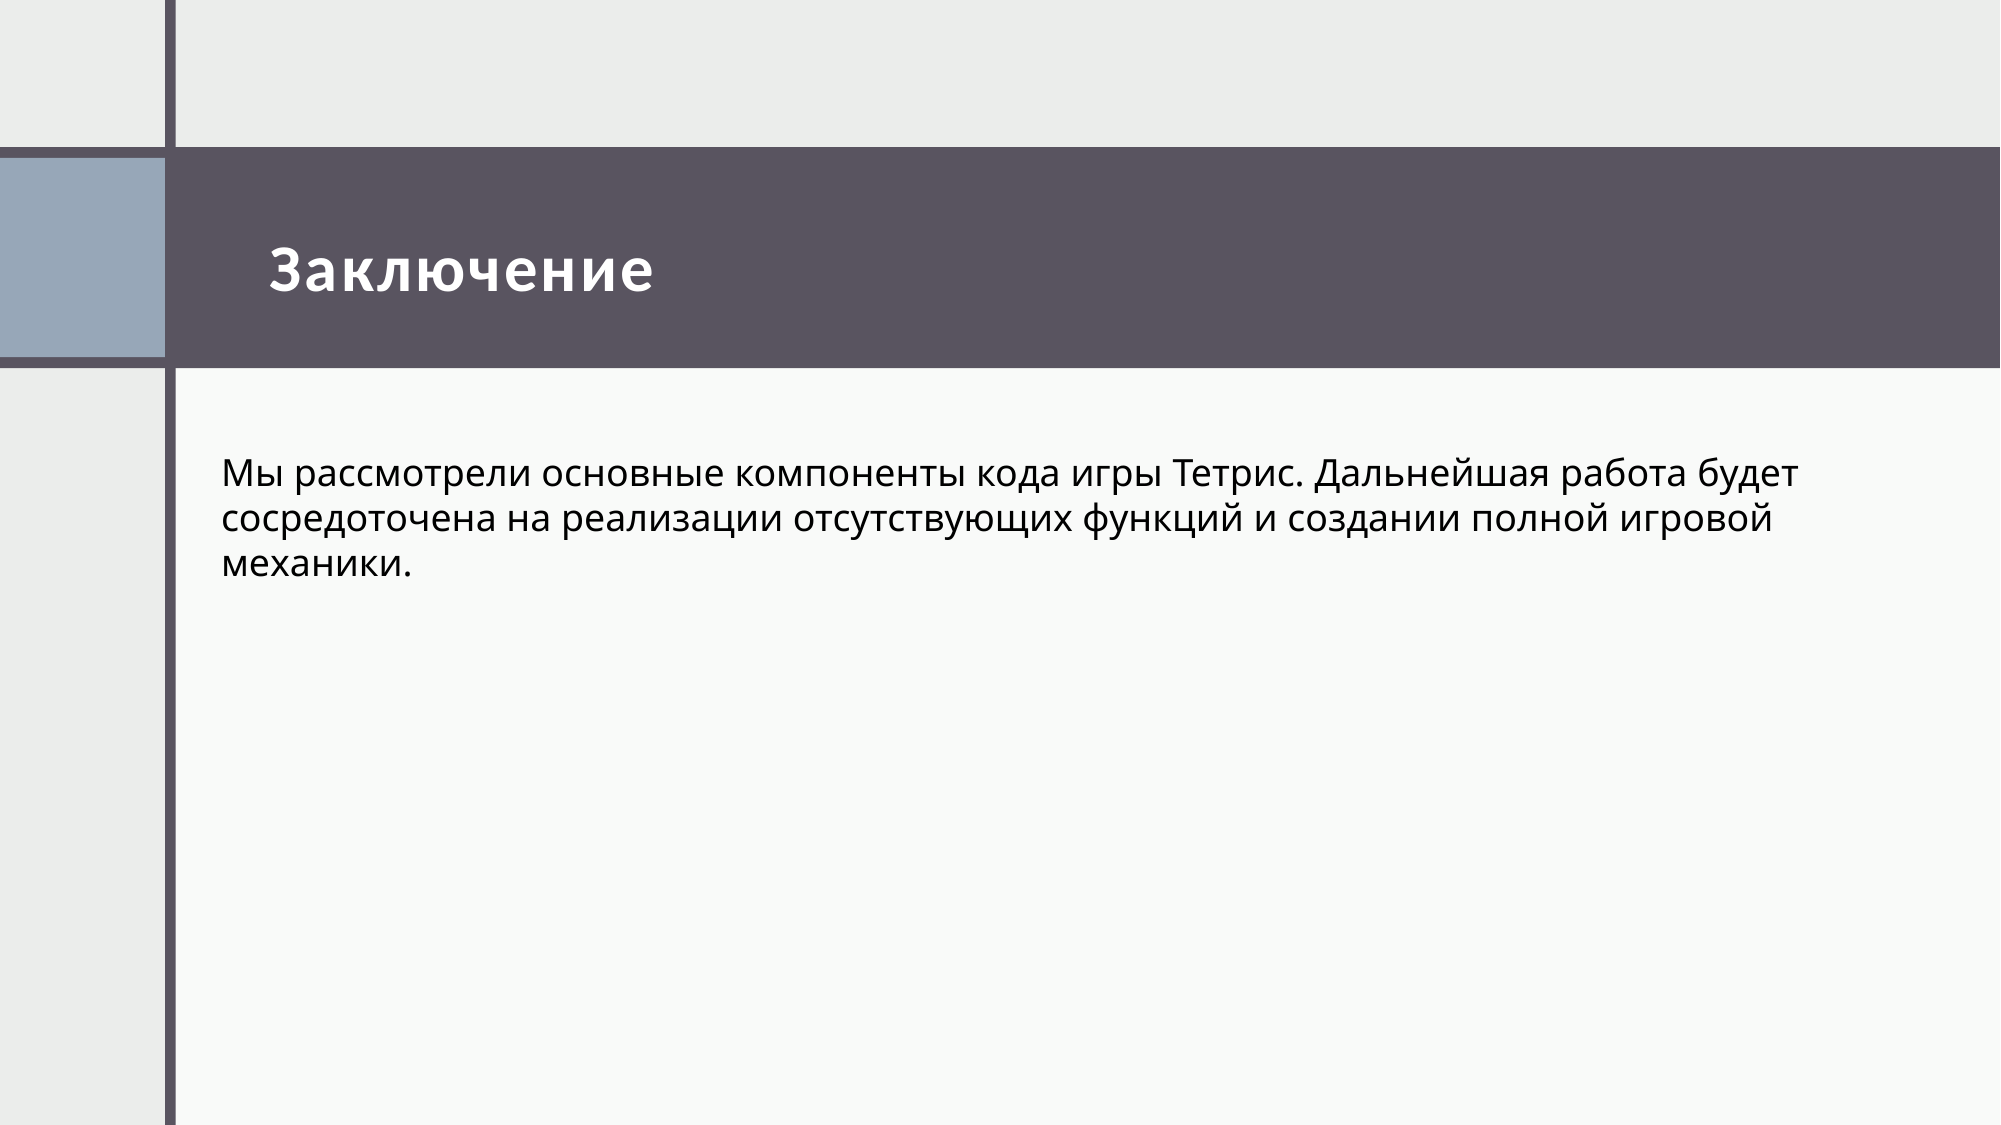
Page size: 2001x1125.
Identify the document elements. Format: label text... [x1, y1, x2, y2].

title Заключение [251, 157, 1895, 358]
text_box Мы рассмотрели основные компоненты кода игры Тетрис. Дальнейшая работа будет сосредоточена на реализации отсутствующих функций и создании полной игровой механики. [206, 441, 1849, 592]
